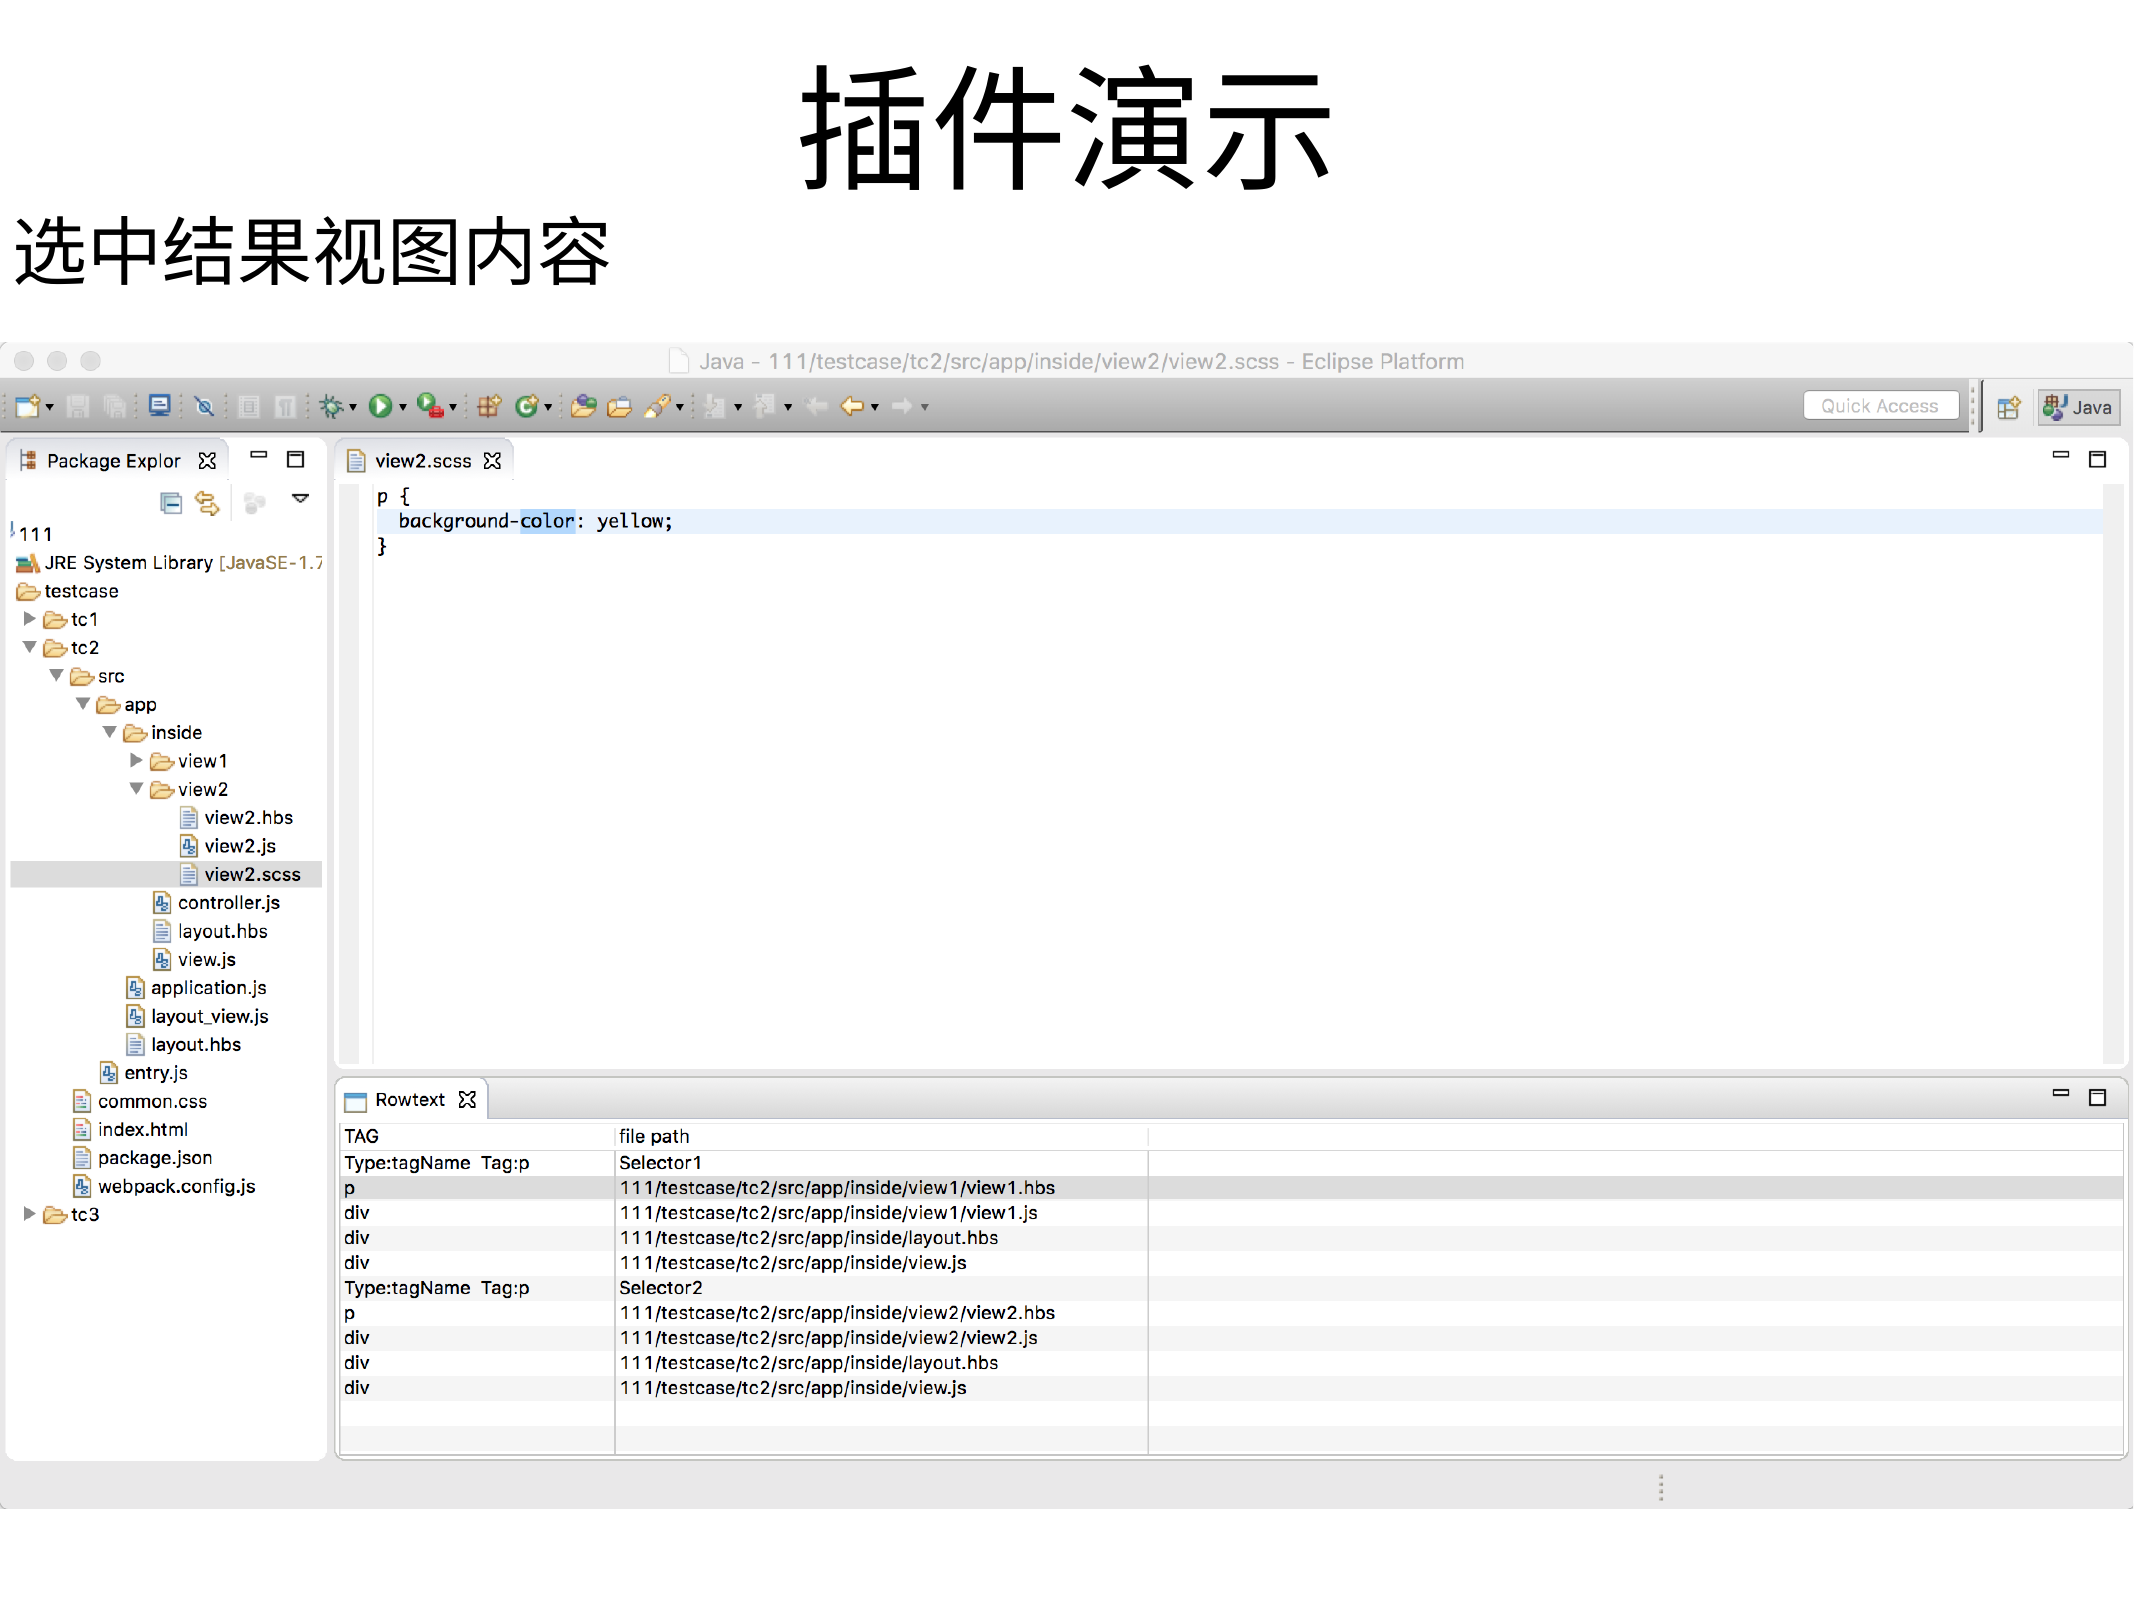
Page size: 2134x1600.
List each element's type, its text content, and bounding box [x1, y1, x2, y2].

picture [0, 341, 2134, 1510]
text_box 选中结果视图内容 [3, 196, 621, 304]
title 插件演示 [155, 10, 1978, 241]
